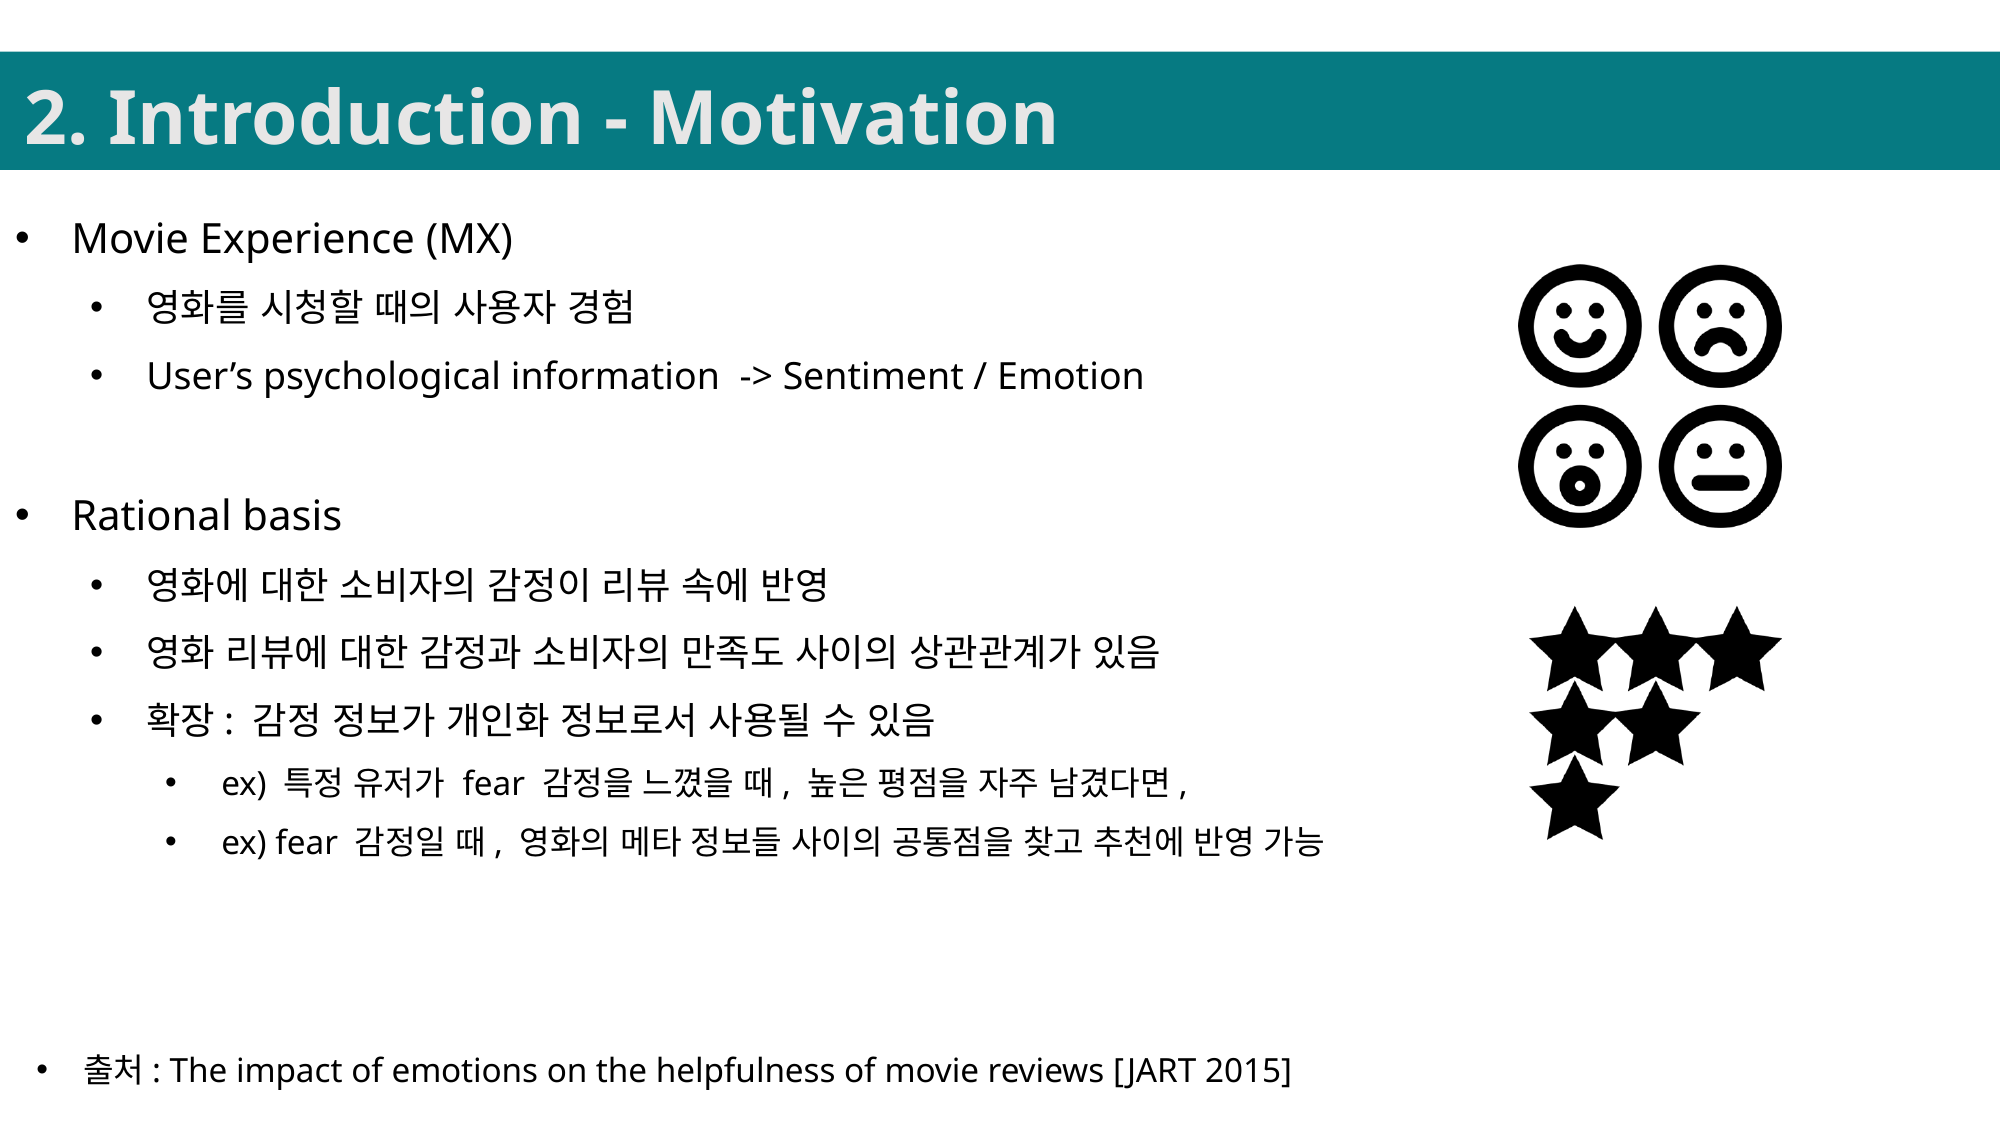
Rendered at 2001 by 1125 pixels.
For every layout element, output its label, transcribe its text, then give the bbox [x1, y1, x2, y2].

text_box Movie Experience (MX) 영화를 시청할 때의 사용자 경험 User’s psychological information -> Sentiment / Emotion Rational basis 영화에 대한 소비자의 감정이 리뷰 속에 반영 영화 리뷰에 대한 감정과 소비자의 만족도 사이의 상관관계가 있음 확장: 감정 정보가 개인화 정보로서 사용될 수 있음 ex) 특정 유저가 fear 감정을 느꼈을 때, 높은 평점을 자주 남겼다면, ex) fear 감정일 때, 영화의 메타 정보들 사이의 공통점을 찾고 추천에 반영 가능 [0, 179, 2000, 1125]
text_box 출처: The impact of emotions on the helpfulness of movie reviews [JART 2015] [21, 1041, 1387, 1097]
text_box [0, 51, 2000, 171]
picture [1529, 596, 1782, 849]
picture [1518, 264, 1782, 528]
text_box 2. Introduction - Motivation [10, 17, 2000, 167]
